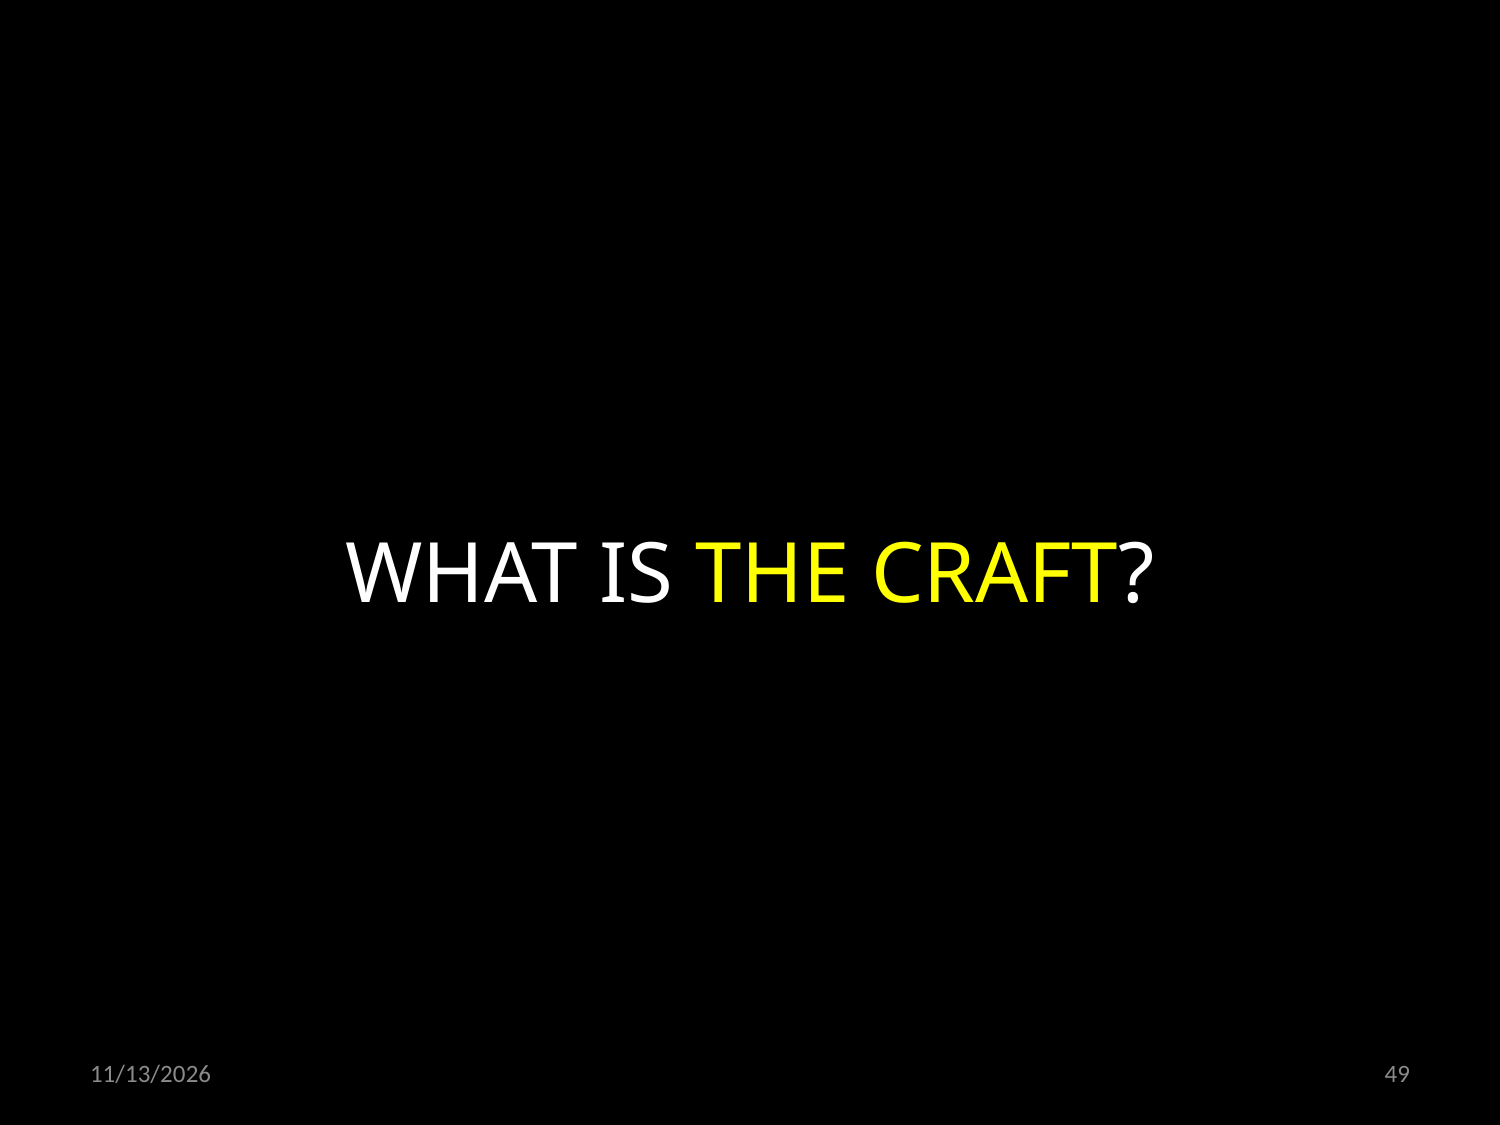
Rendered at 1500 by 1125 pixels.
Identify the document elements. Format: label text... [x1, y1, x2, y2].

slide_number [75, 1042, 425, 1103]
list WHAT IS THE CRAFT? [0, 512, 1500, 614]
slide_number 49 [1074, 1042, 1425, 1103]
